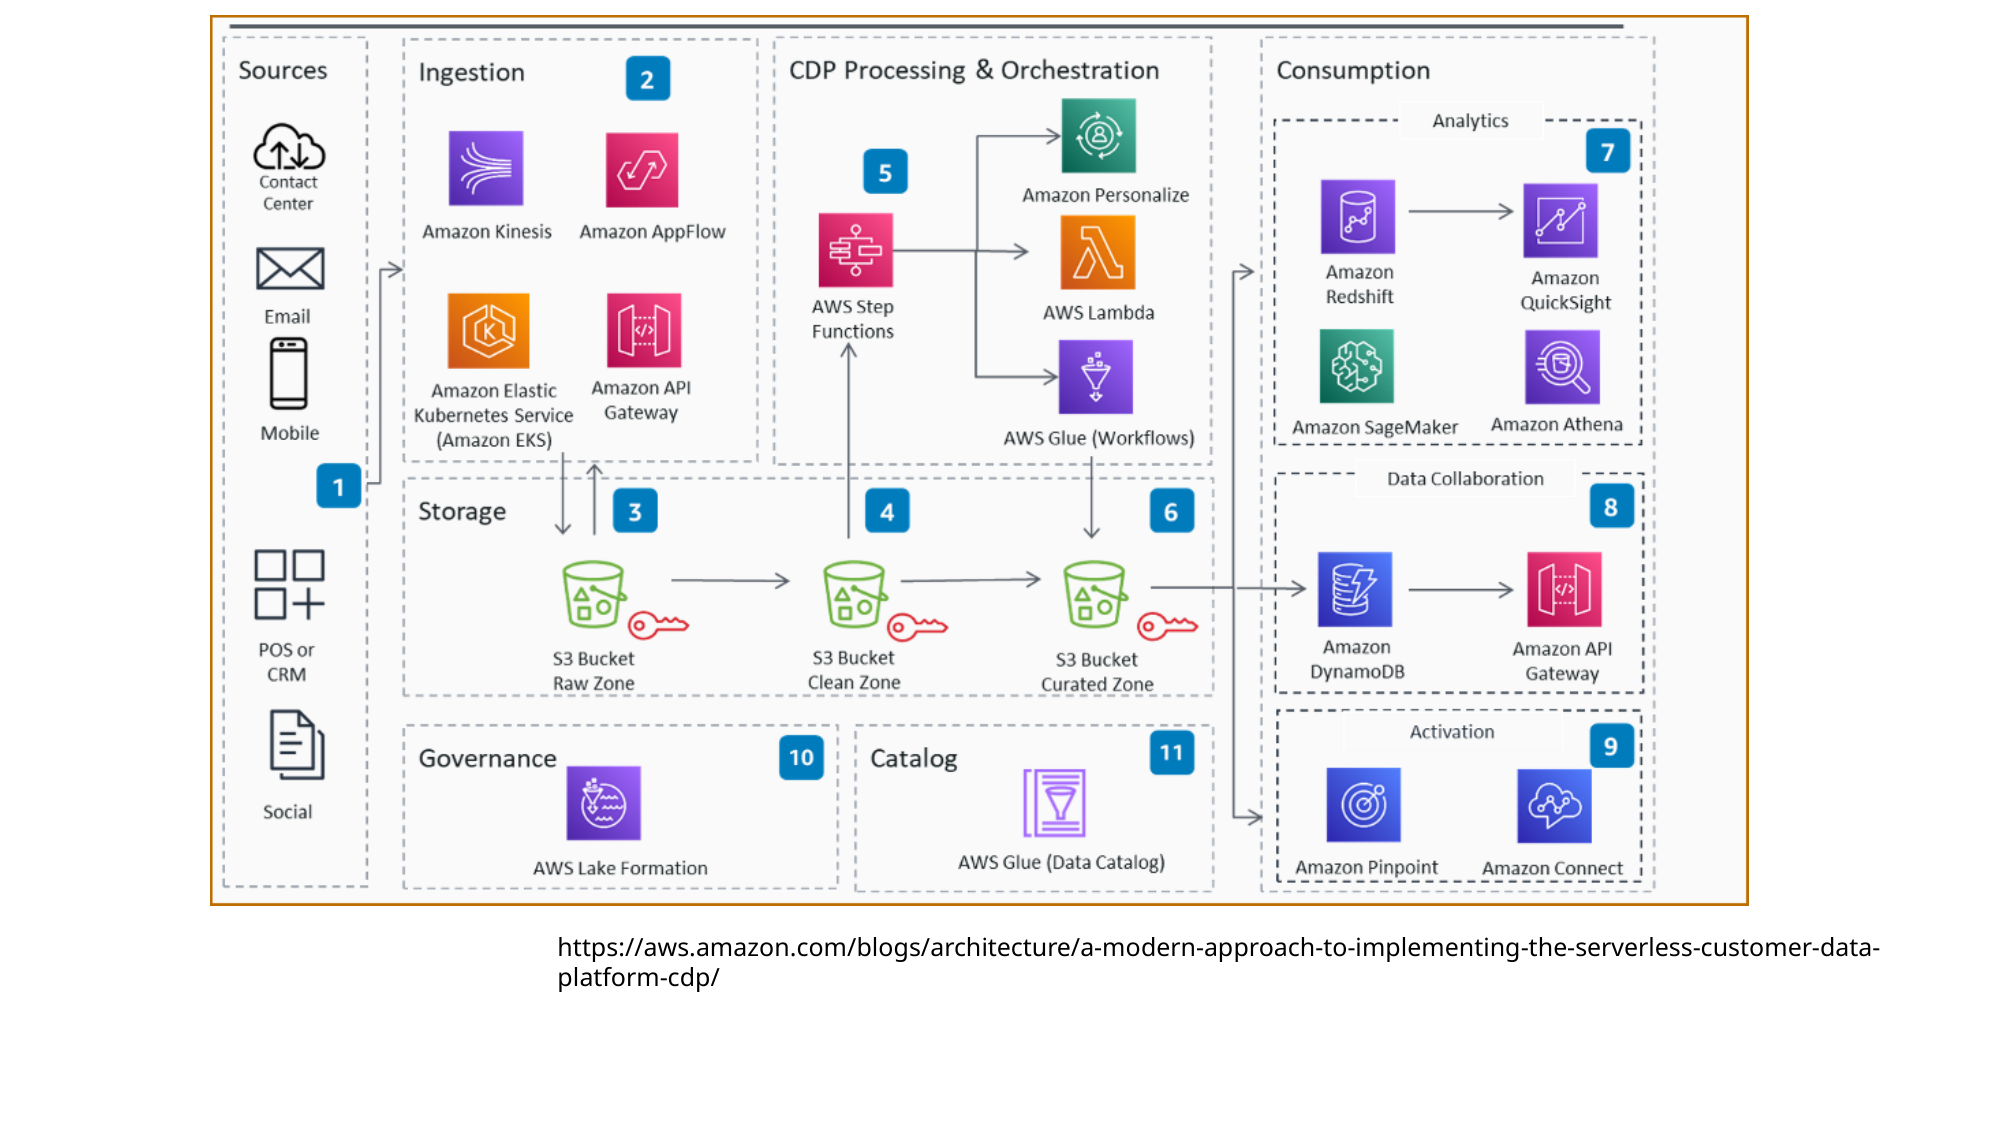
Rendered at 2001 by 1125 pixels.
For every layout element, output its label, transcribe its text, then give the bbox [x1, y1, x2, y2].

text_box https://aws.amazon.com/blogs/architecture/a-modern-approach-to-implementing-the-serverless-customer-data-platform-cdp/ [542, 923, 2000, 999]
picture [210, 15, 1749, 906]
